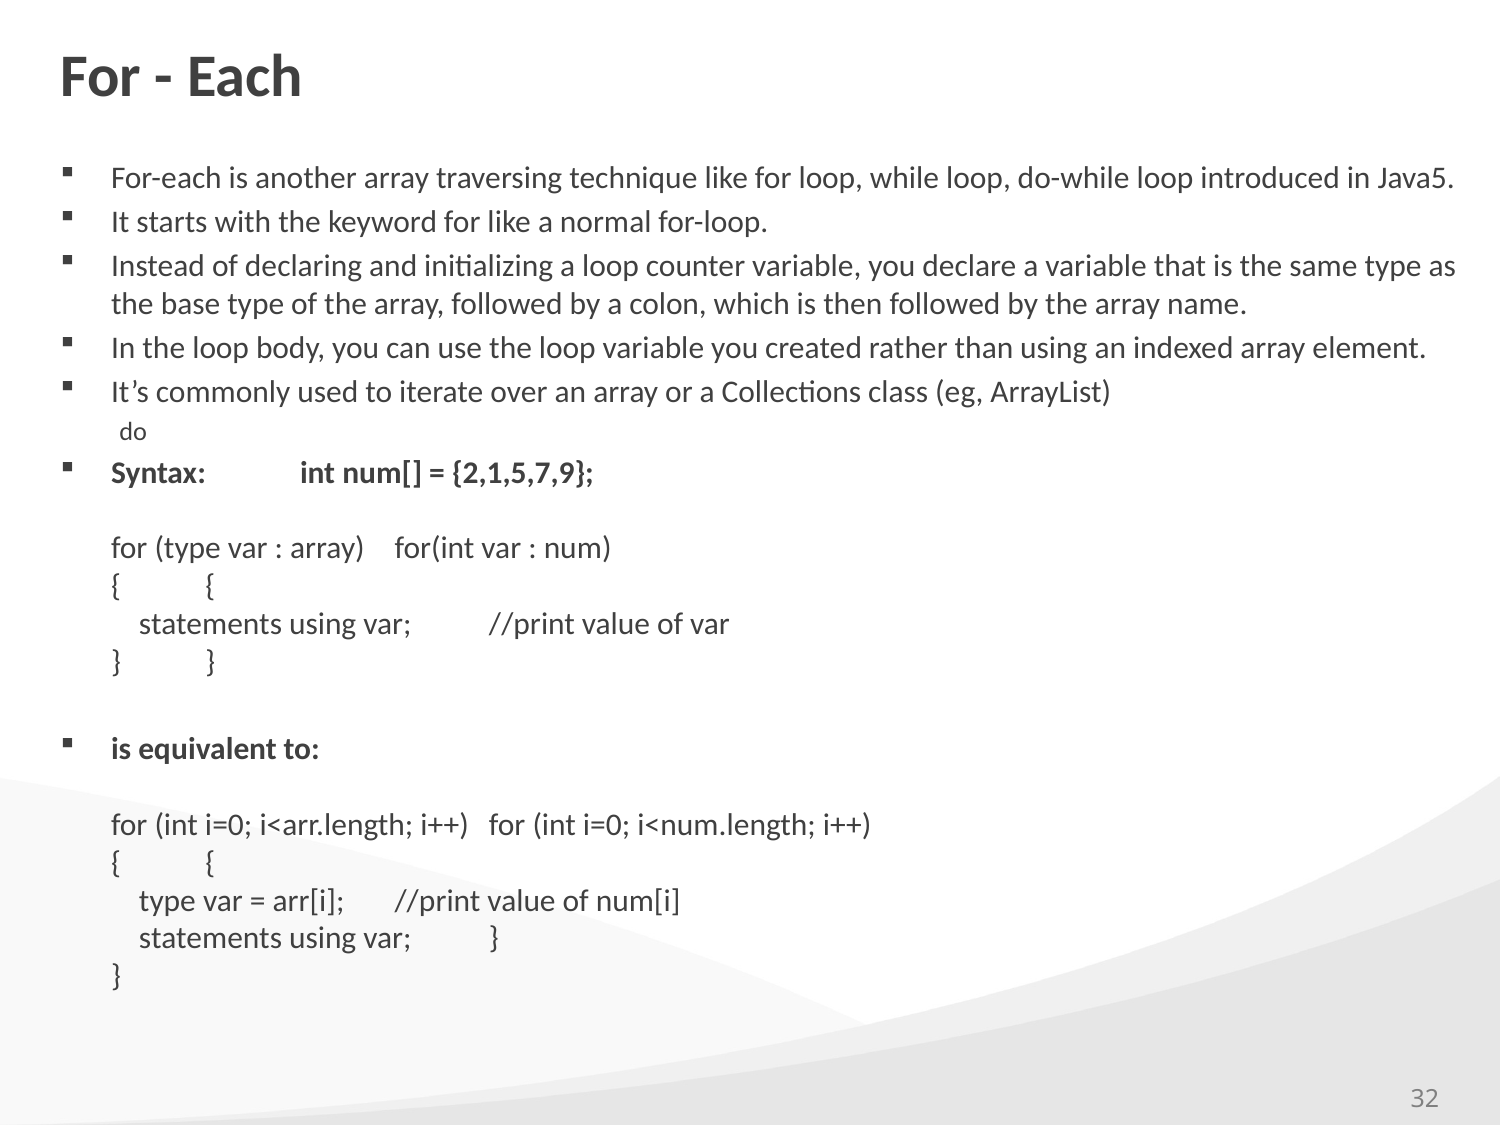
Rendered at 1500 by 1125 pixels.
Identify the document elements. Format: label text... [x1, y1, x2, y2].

title For - Each [45, 24, 1450, 120]
picture [0, 0, 1500, 1125]
text_box For-each is another array traversing technique like for loop, while loop, do-while loop introduced in Java5. It starts with the keyword for like a normal for-loop. Instead of declaring and initializing a loop counter variable, you declare a variable that is the same type as the base type of the array, followed by a colon, which is then followed by the array name. In the loop body, you can use the loop variable you created rather than using an indexed array element. It’s commonly used to iterate over an array or a Collections class (eg, ArrayList) do Syntax: int num[] = {2,1,5,7,9}; for (type var : array) for(int var : num) { { statements using var; //print value of var } } is equivalent to: for (int i=0; i<arr.length; i++) for (int i=0; i<num.length; i++) { { type var = arr[i]; //print value of num[i] statements using var; } } [45, 149, 1475, 1050]
